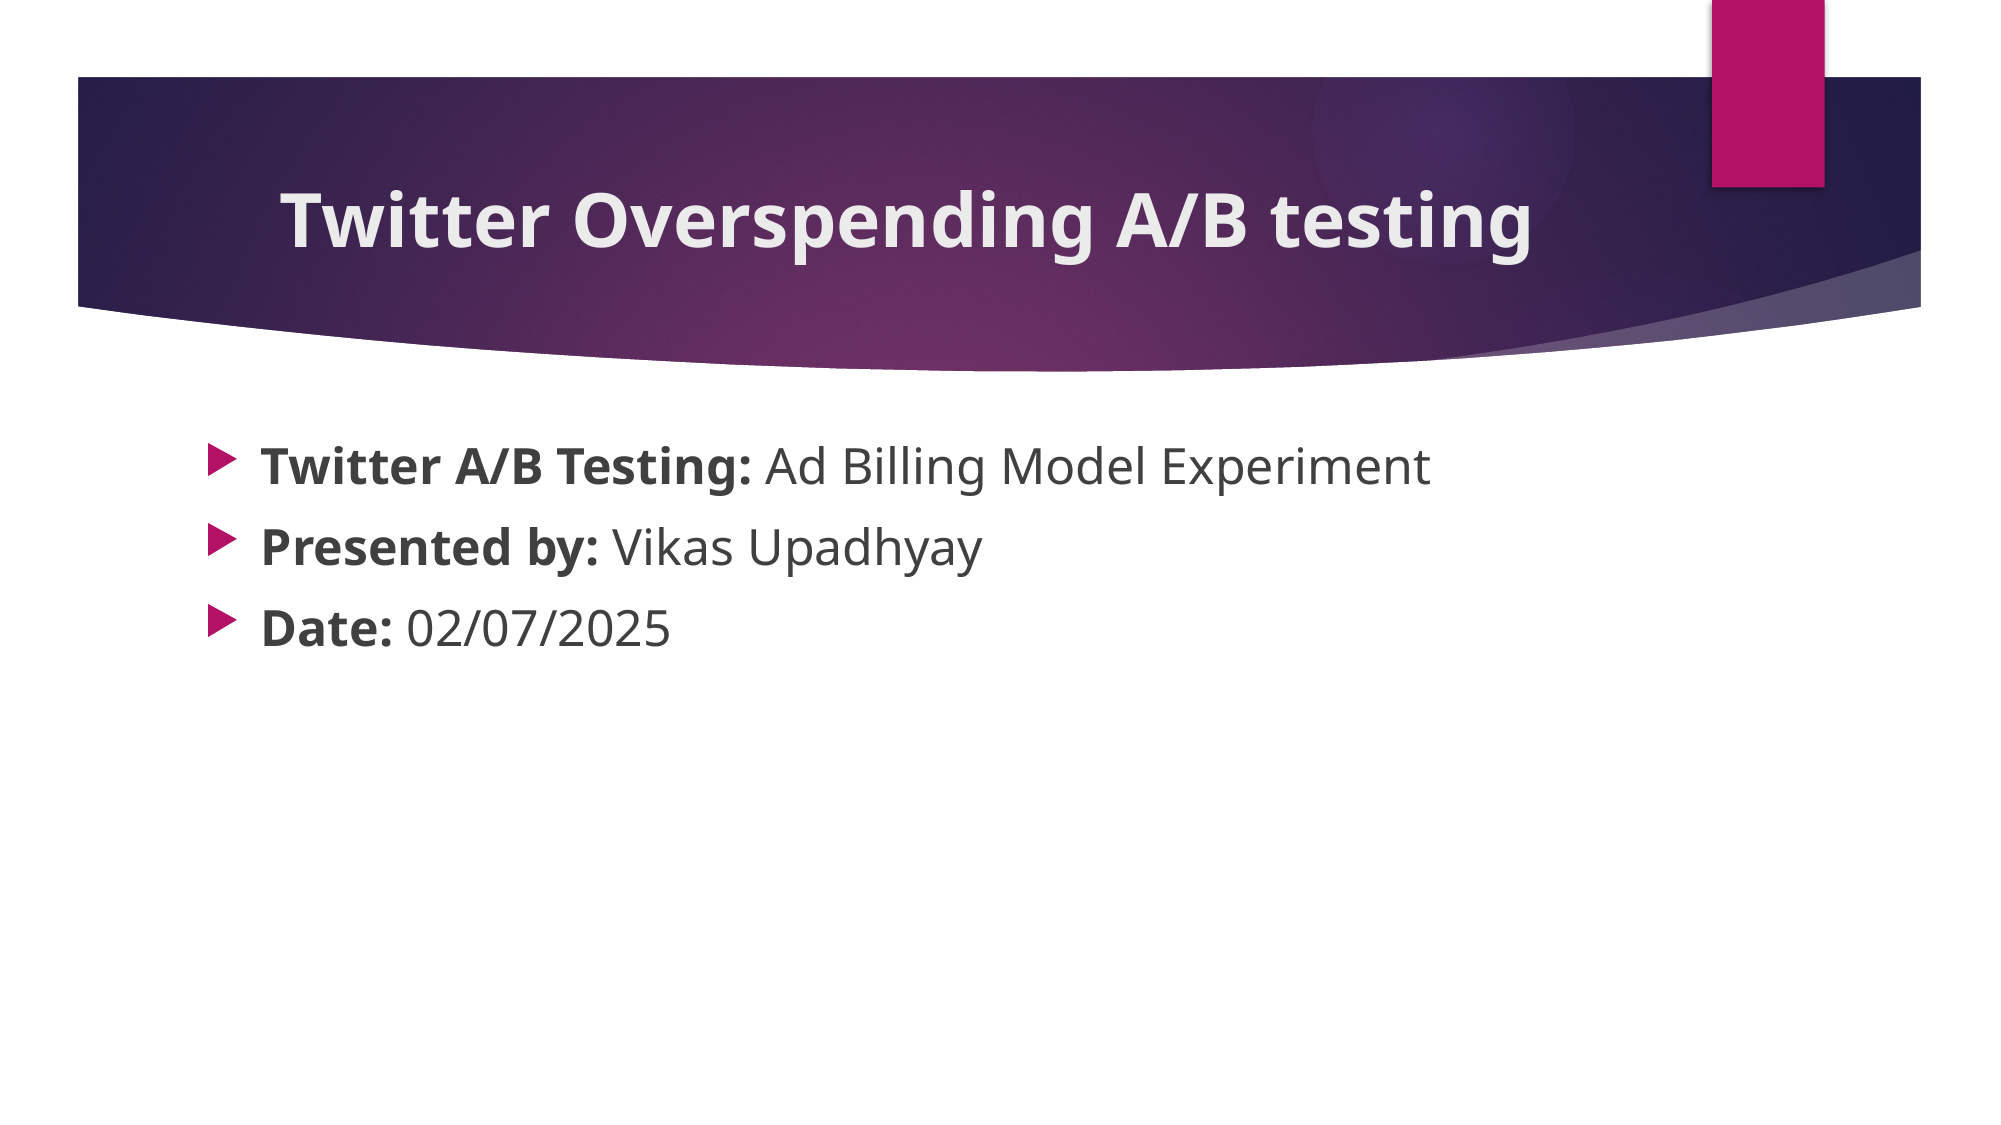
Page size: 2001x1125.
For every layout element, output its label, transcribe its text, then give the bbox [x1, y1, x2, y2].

list Twitter A/B Testing: Ad Billing Model Experiment Presented by: Vikas Upadhyay Date: 02/07/2025 [189, 427, 1638, 988]
title Twitter Overspending A/B testing [189, 159, 1627, 276]
